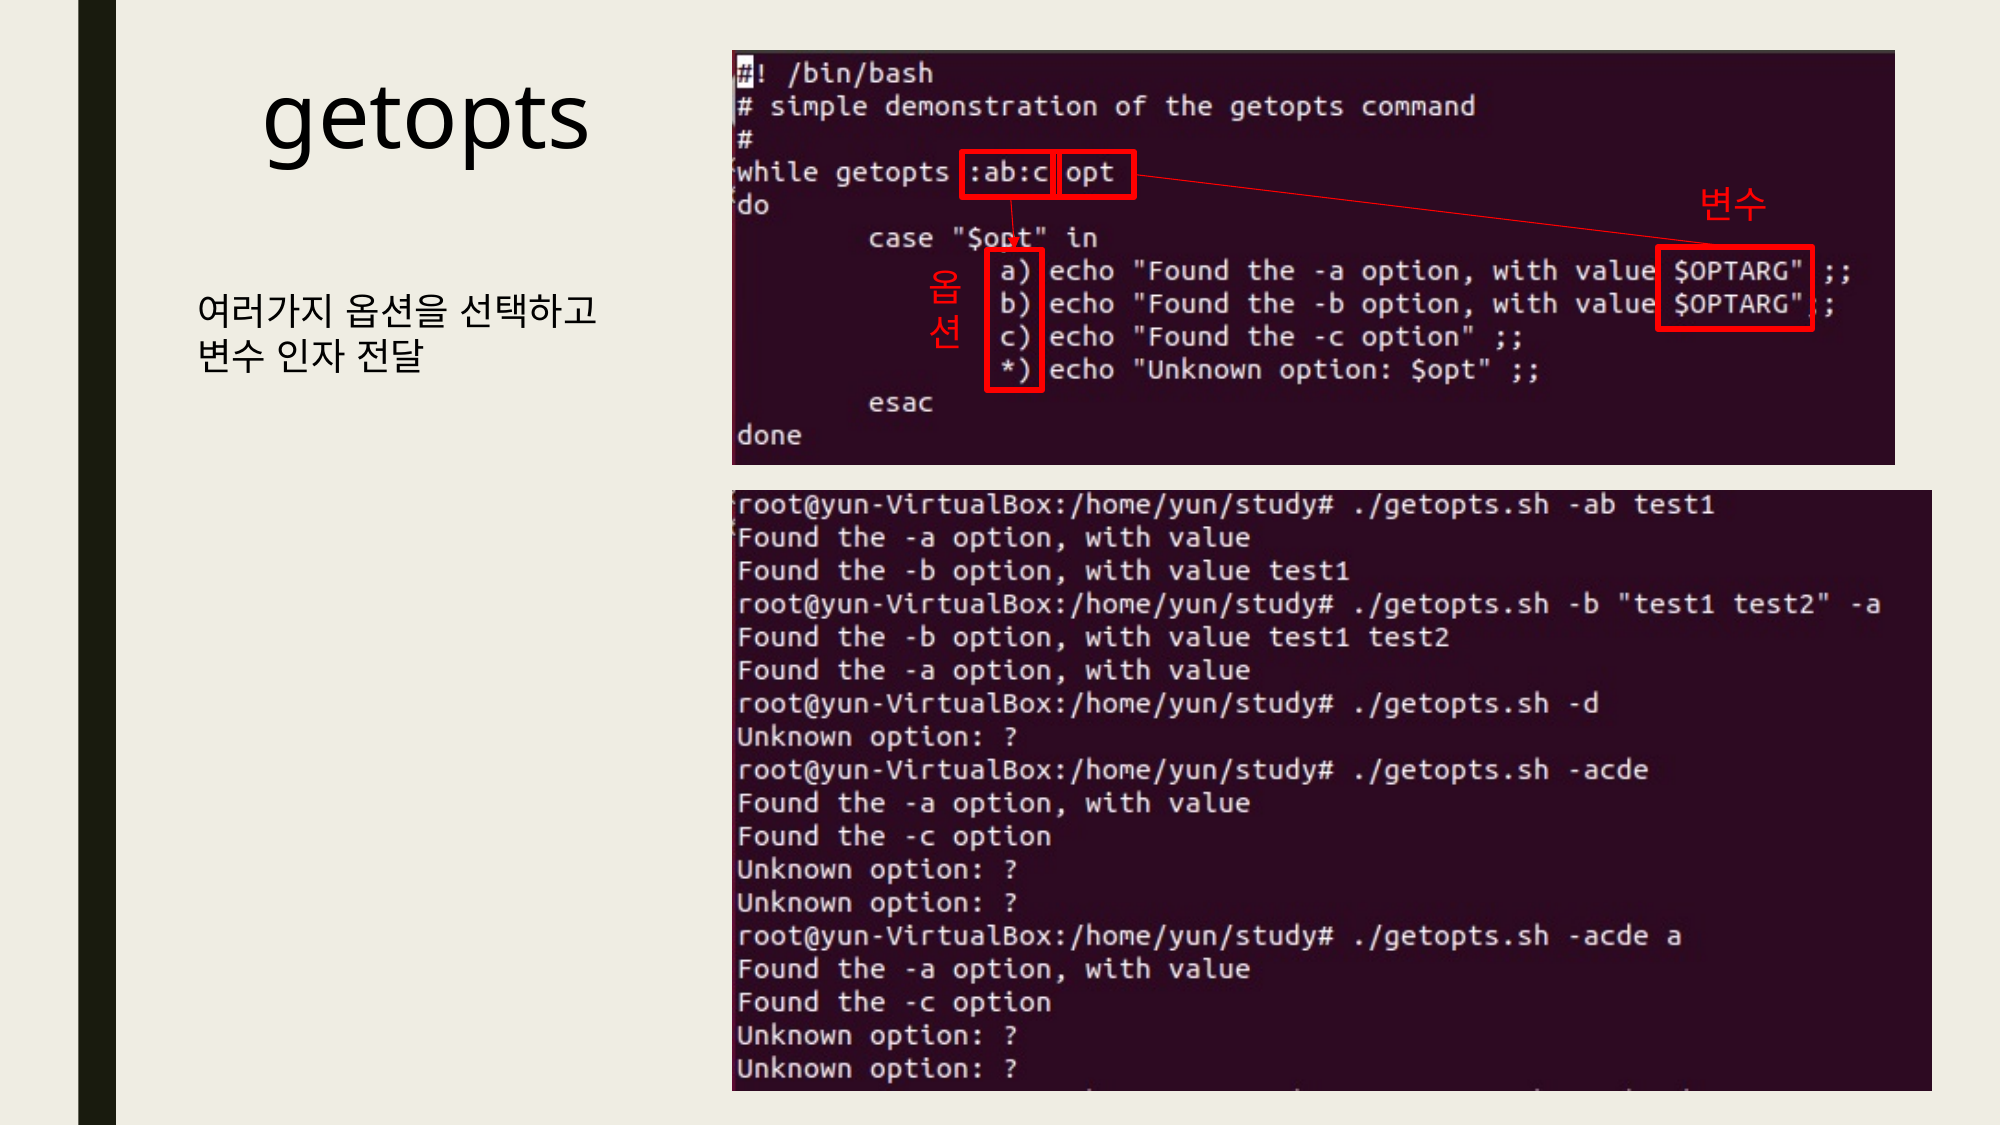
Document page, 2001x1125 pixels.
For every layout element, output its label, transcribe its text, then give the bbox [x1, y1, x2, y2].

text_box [1133, 174, 1735, 248]
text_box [1010, 197, 1015, 250]
text_box 여러가지 옵션을 선택하고 변수 인자 전달 [182, 280, 671, 386]
picture [732, 50, 1895, 465]
picture [732, 490, 1932, 1091]
text_box getopts [247, 50, 732, 175]
